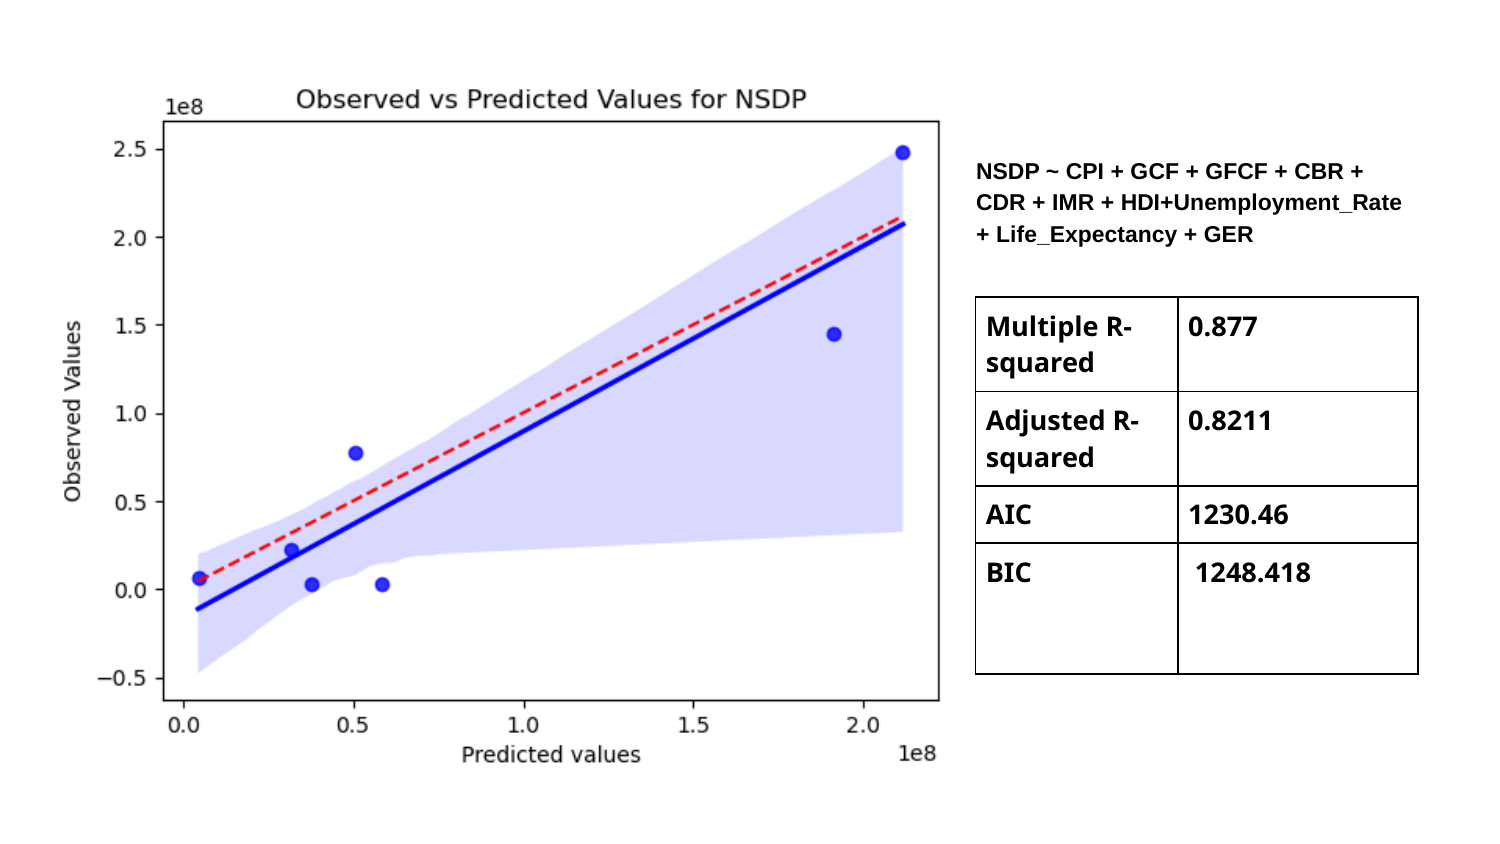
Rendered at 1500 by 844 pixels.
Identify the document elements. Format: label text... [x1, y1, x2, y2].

picture [48, 73, 954, 783]
text_box NSDP ~ CPI + GCF + GFCF + CBR + CDR + IMR + HDI+Unemployment_Rate + Life_Expectancy + GER [961, 137, 1433, 290]
table_cell AIC [976, 487, 1177, 542]
table_cell Adjusted R-squared [976, 392, 1177, 485]
table_header Multiple R-squared [976, 298, 1177, 391]
table_cell BIC [976, 544, 1177, 673]
table_cell 1230.46 [1179, 487, 1417, 542]
table_header 0.877 [1179, 298, 1417, 391]
table_cell 1248.418 [1179, 544, 1417, 673]
table_cell 0.8211 [1179, 392, 1417, 485]
